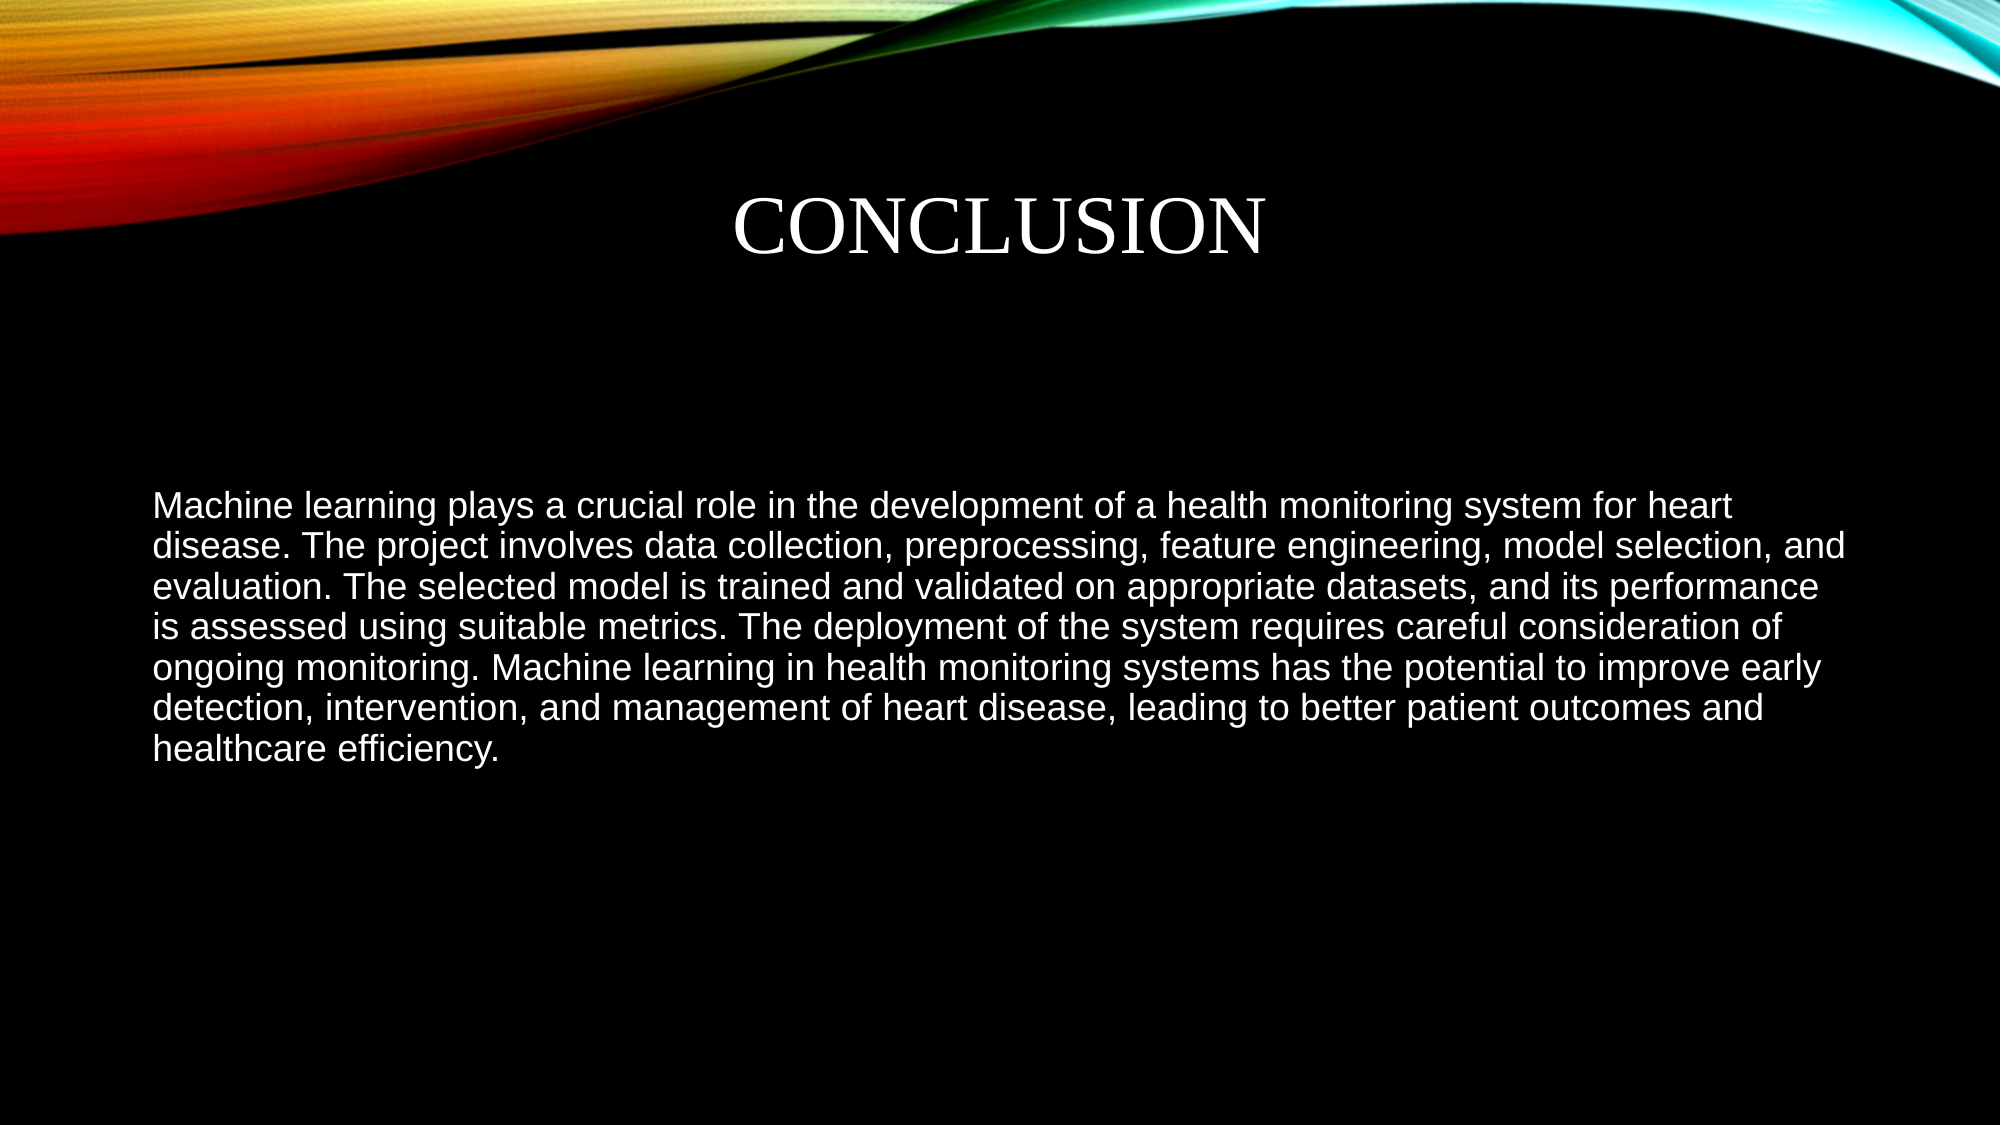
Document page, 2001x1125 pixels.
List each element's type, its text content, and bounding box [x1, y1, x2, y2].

picture [0, 0, 2000, 237]
title Conclusion [137, 164, 1863, 289]
list Machine learning plays a crucial role in the development of a health monitoring system for heart disease. The project involves data collection, preprocessing, feature engineering, model selection, and evaluation. The selected model is trained and validated on appropriate datasets, and its performance is assessed using suitable metrics. The deployment of the system requires careful consideration of ongoing monitoring. Machine learning in health monitoring systems has the potential to improve early detection, intervention, and management of heart disease, leading to better patient outcomes and healthcare efficiency. [137, 478, 1863, 867]
